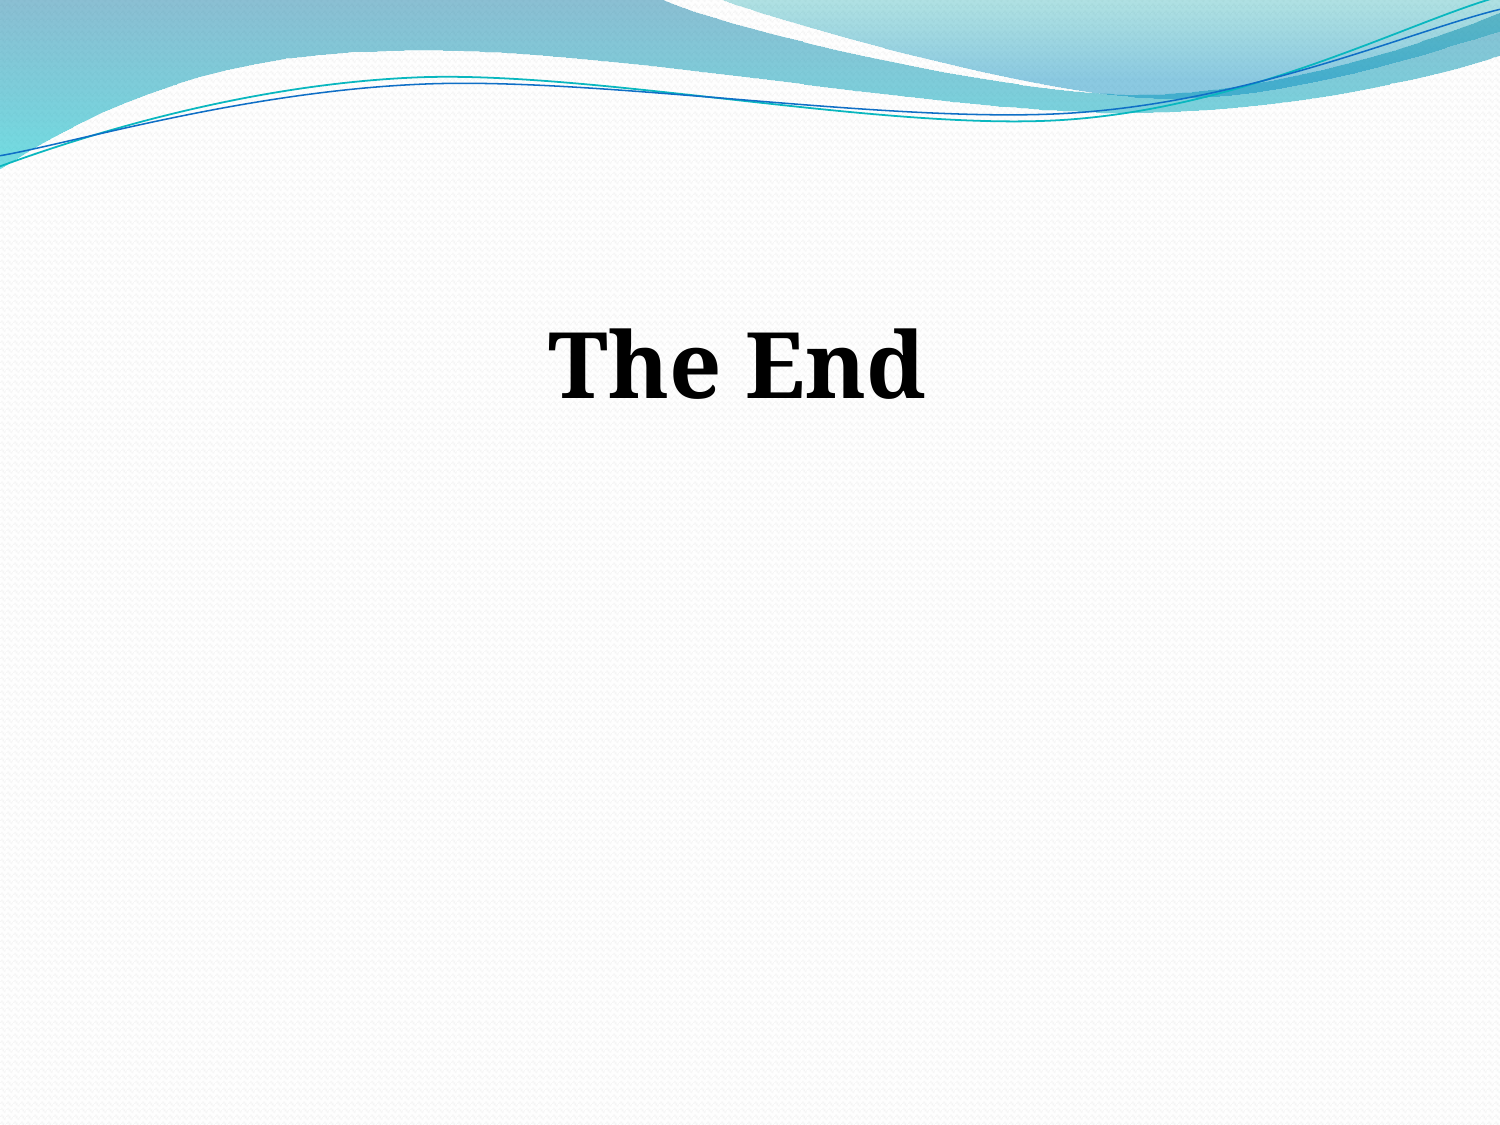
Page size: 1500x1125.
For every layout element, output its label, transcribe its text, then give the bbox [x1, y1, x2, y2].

text_box The End [200, 299, 1275, 425]
